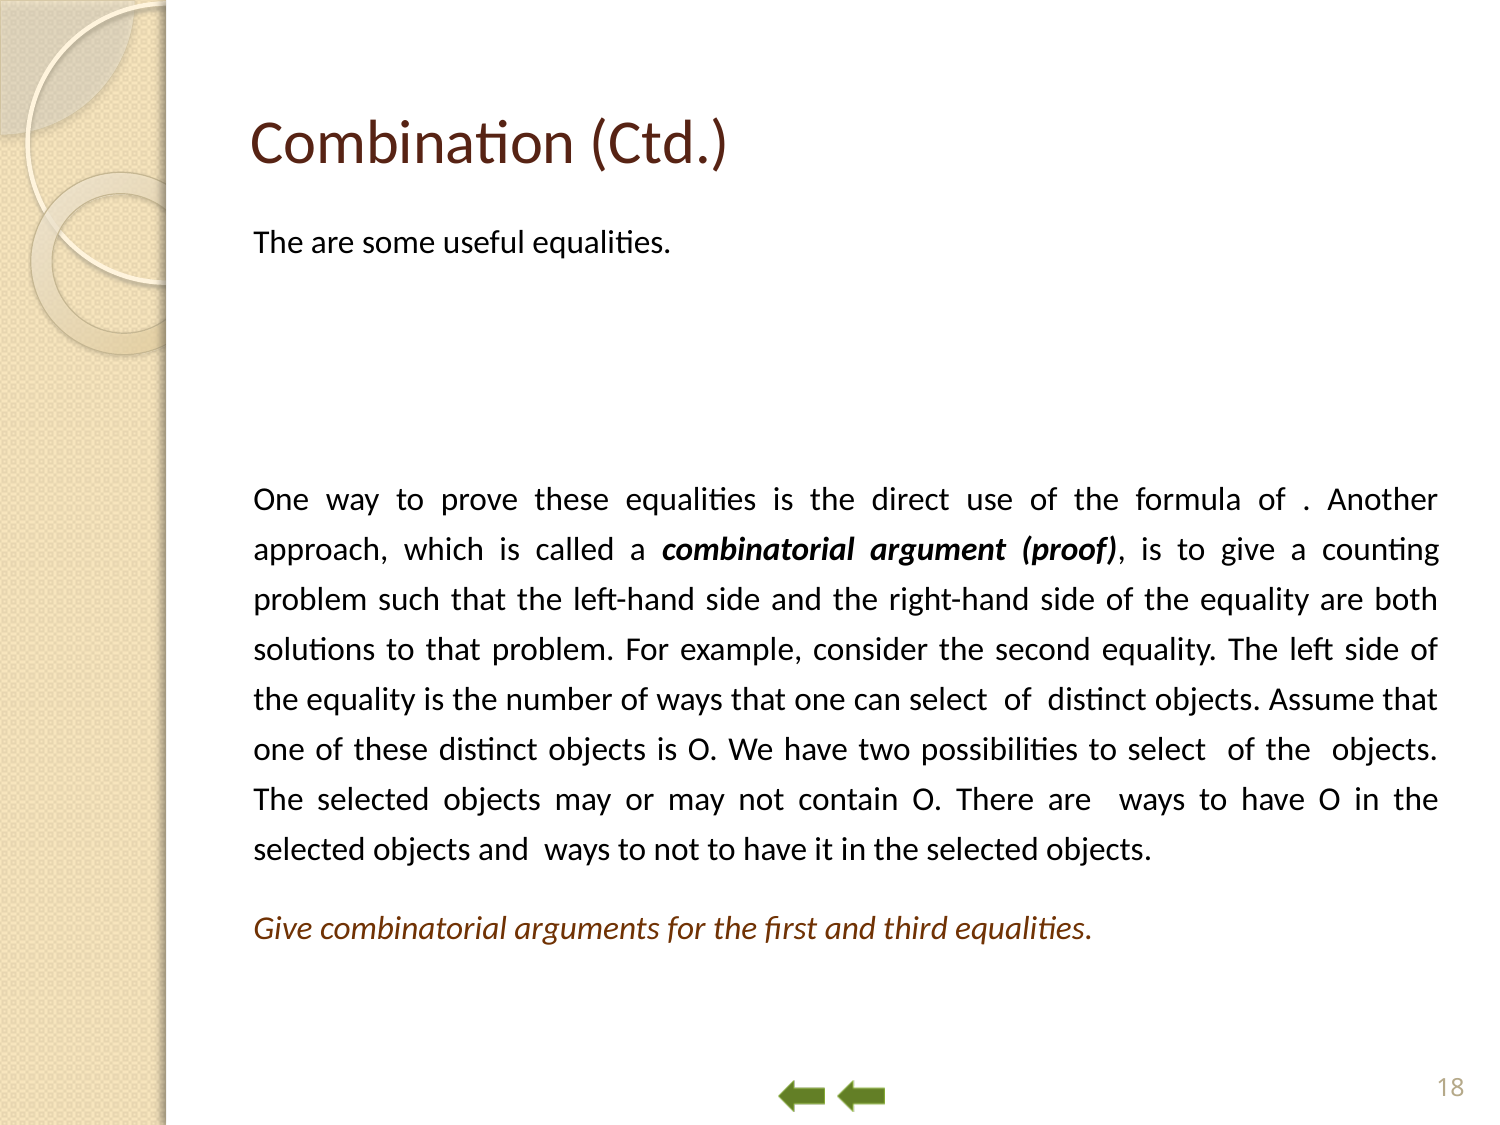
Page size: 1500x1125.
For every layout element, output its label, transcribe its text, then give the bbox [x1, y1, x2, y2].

title Combination (Ctd.) [235, 45, 1466, 233]
picture [778, 1079, 826, 1112]
slide_number 18 [1413, 1034, 1488, 1113]
picture [836, 1079, 885, 1112]
